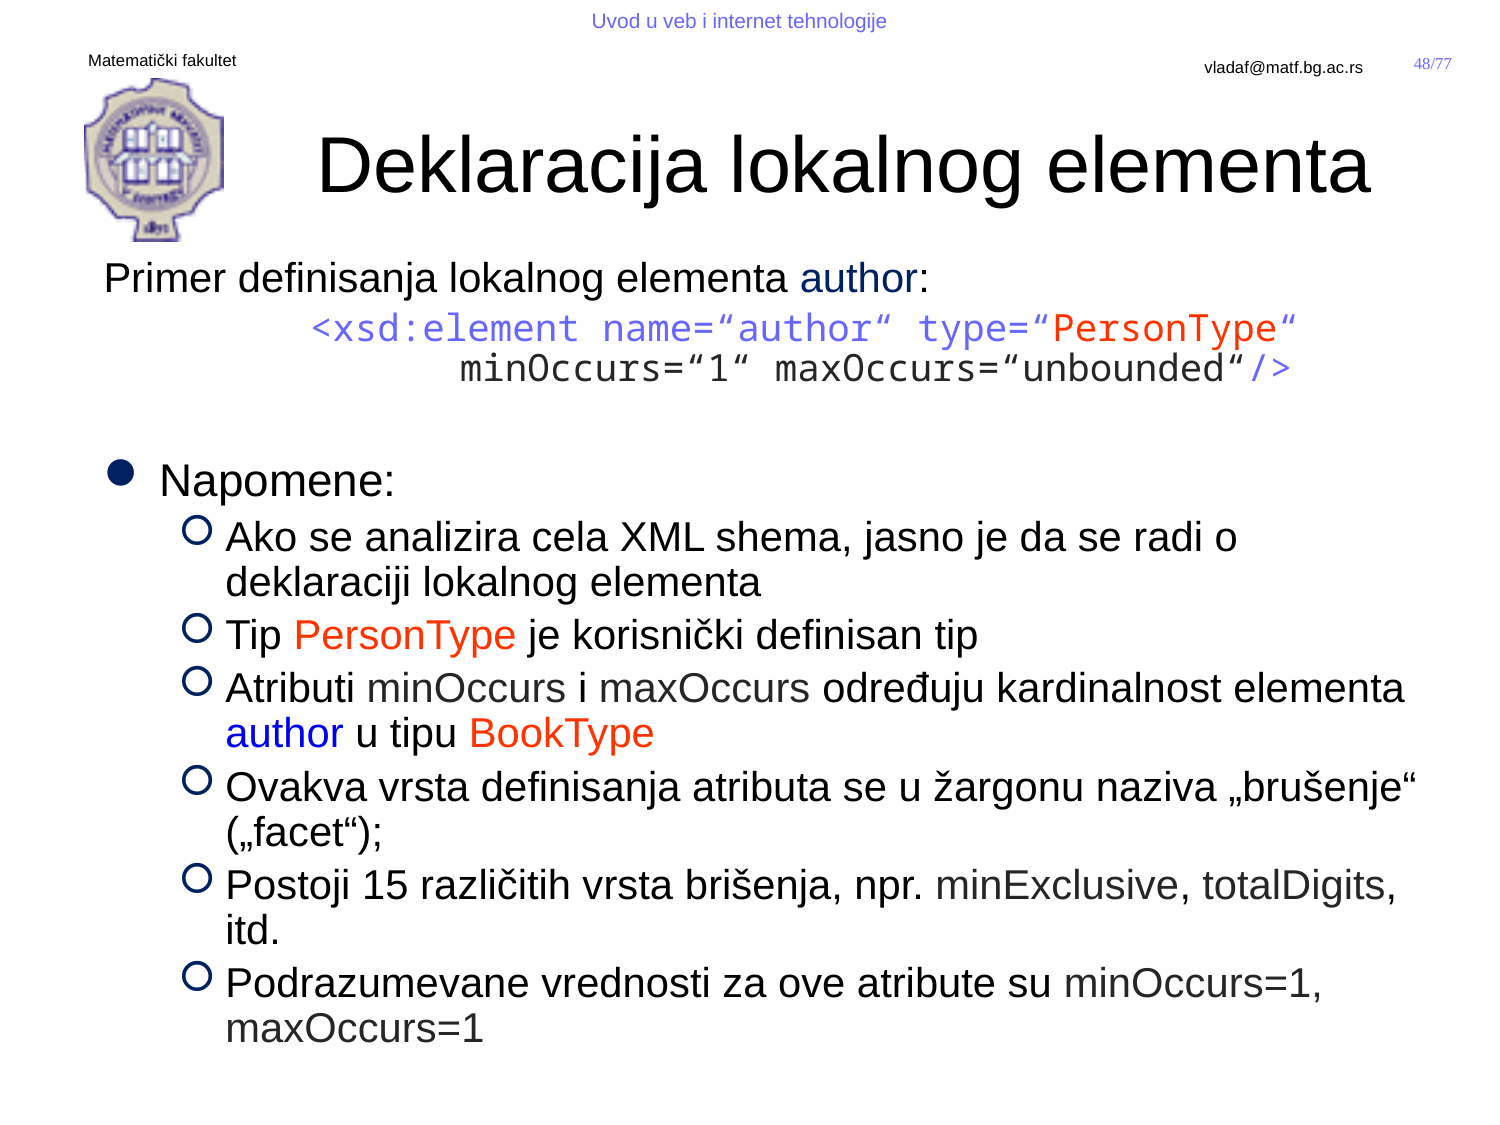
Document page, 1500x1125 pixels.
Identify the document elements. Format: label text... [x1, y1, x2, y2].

title Deklaracija lokalnog elementa [301, 90, 1425, 233]
picture [84, 78, 224, 242]
list Primer definisanja lokalnog elementa author: <xsd:element name=“author“ type=“PersonType“ minOccurs=“1“ maxOccurs=“unbounded“/> Napomene: Ako se analizira cela XML shema, jasno je da se radi o deklaraciji lokalnog elementa Tip PersonType je korisnički definisan tip Atributi minOccurs i maxOccurs određuju kardinalnost elementa author u tipu BookType Ovakva vrsta definisanja atributa se u žargonu naziva „brušenje“ („facet“); Postoji 15 različitih vrsta brišenja, npr. minExclusive, totalDigits, itd. Podrazumevane vrednosti za ove atribute su minOccurs=1, maxOccurs=1 [88, 248, 1436, 965]
